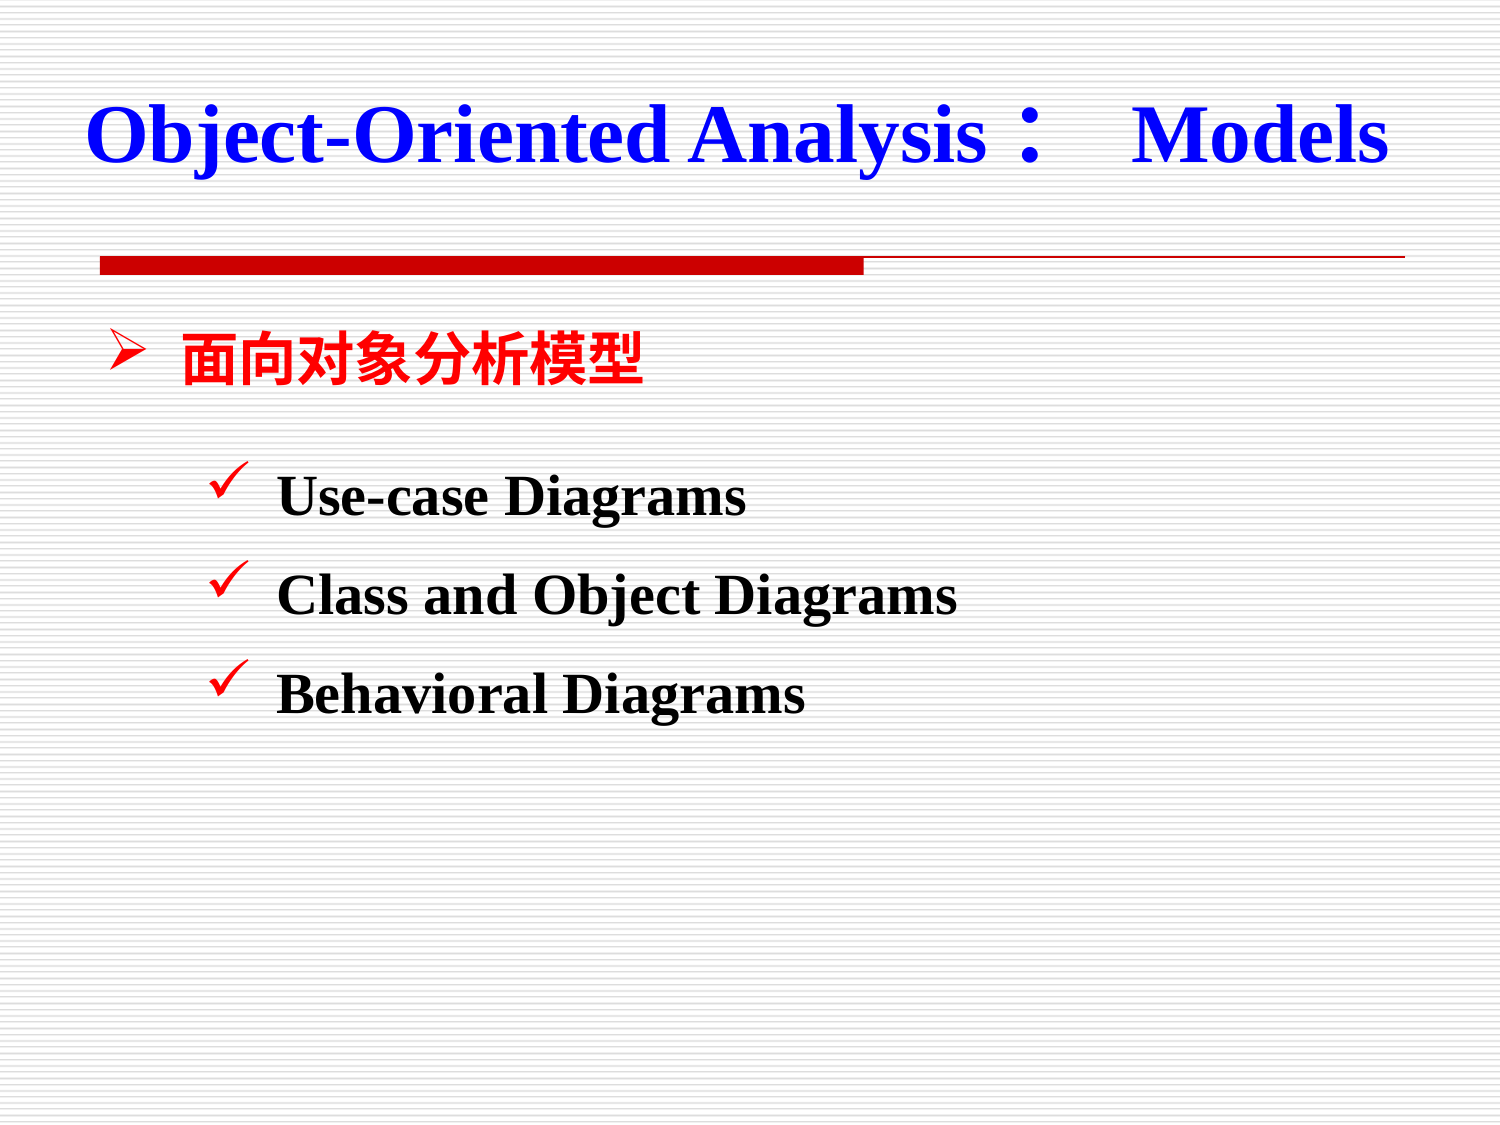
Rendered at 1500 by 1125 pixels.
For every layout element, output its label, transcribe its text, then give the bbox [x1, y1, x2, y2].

text_box 面向对象分析模型 [90, 314, 662, 400]
text_box Use-case Diagrams Class and Object Diagrams Behavioral Diagrams [112, 450, 1500, 1013]
picture [0, 0, 1500, 1125]
text_box Object-Oriented Analysis： Models [69, 82, 1500, 271]
